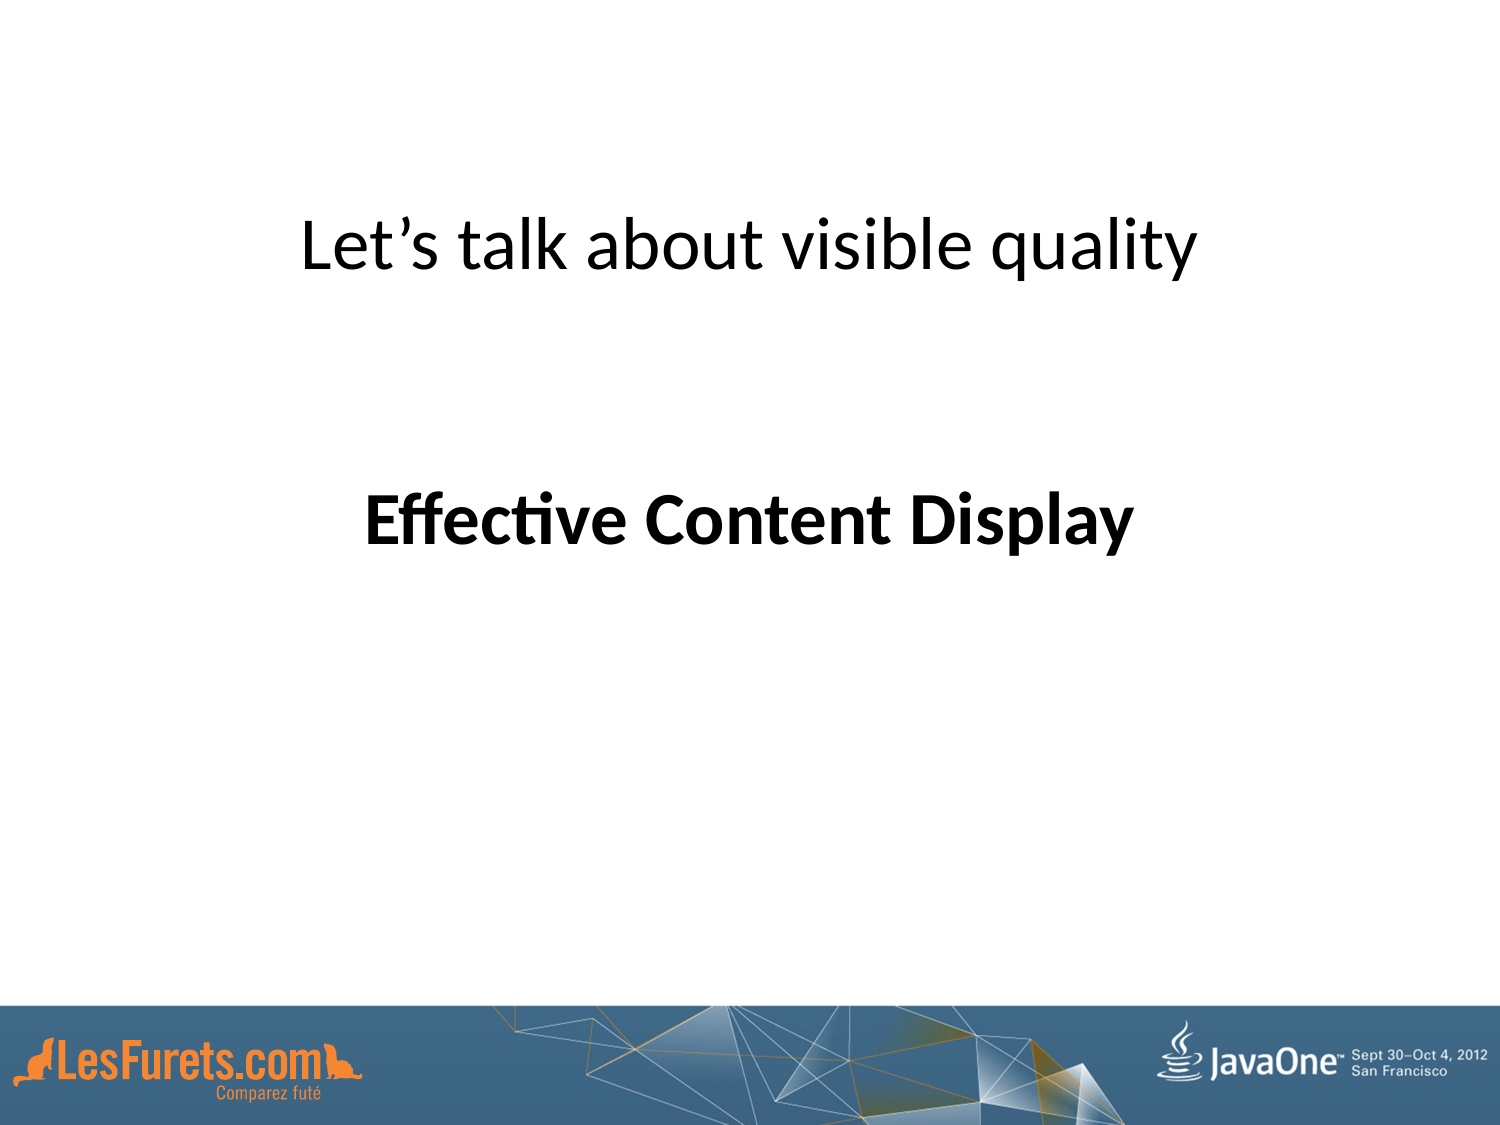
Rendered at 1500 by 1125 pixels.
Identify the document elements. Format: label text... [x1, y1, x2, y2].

text_box Let’s talk about visible quality [87, 187, 1413, 293]
picture [0, 0, 1500, 1125]
text_box Effective Content Display [87, 462, 1413, 568]
